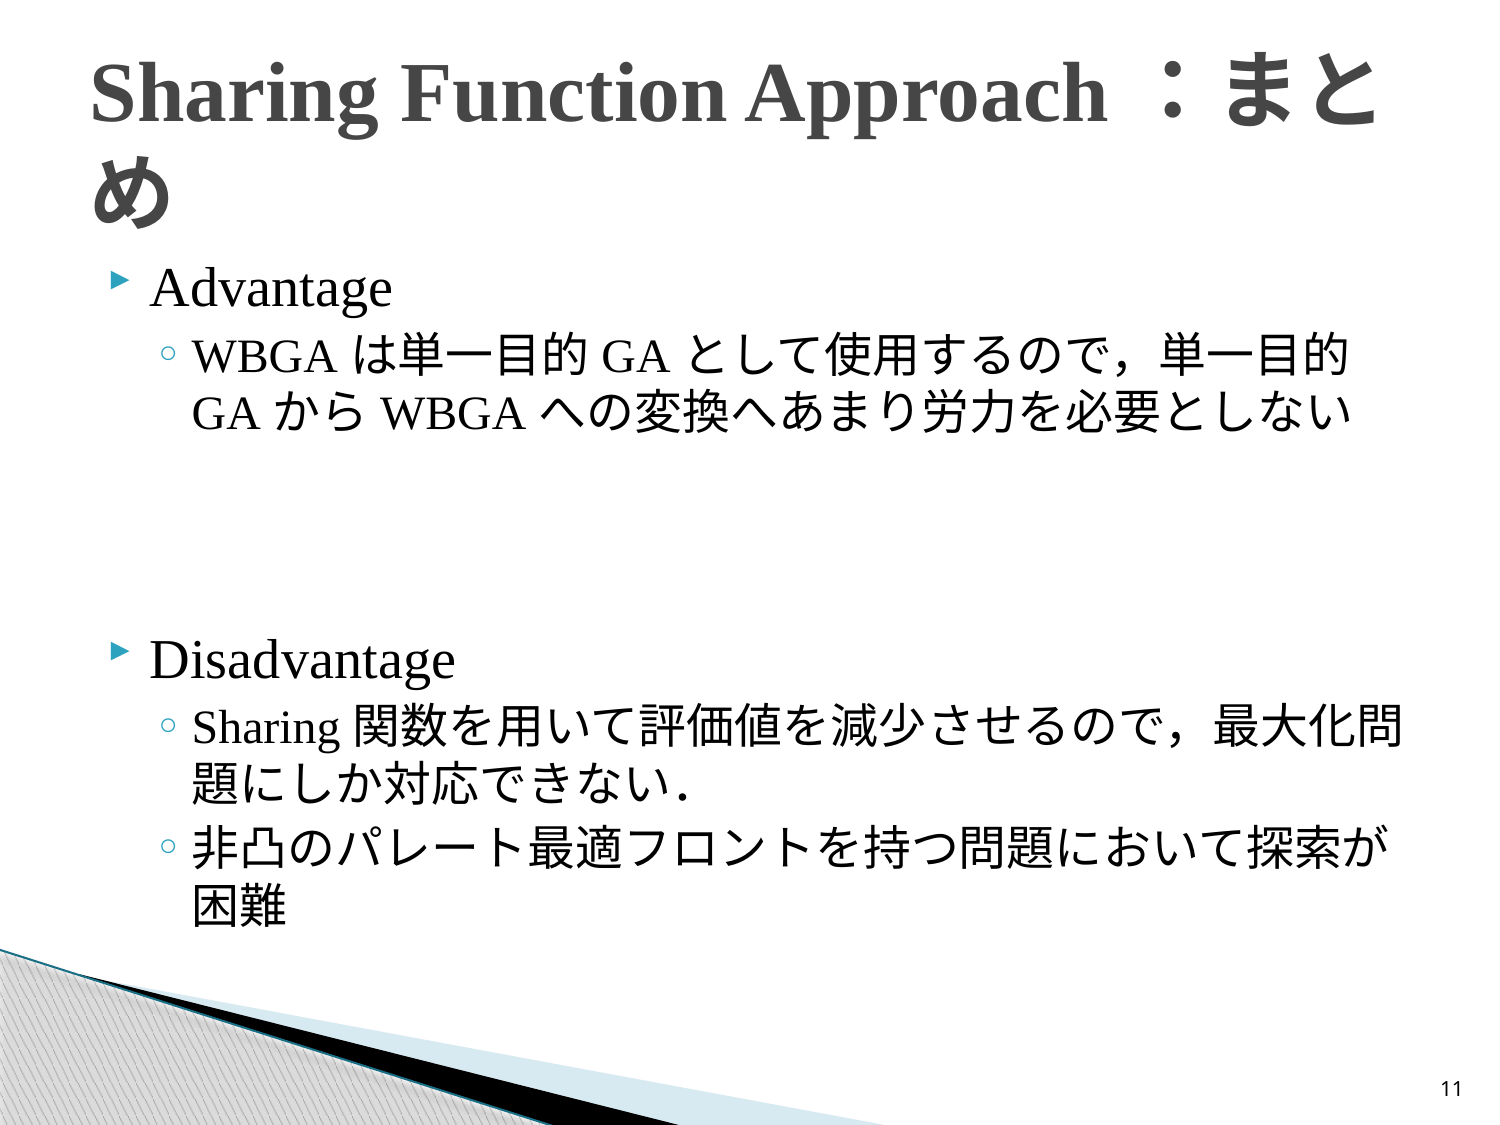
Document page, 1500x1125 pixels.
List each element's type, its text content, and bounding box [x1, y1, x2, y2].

slide_number 11 [1418, 1051, 1479, 1112]
title Sharing Function Approach：まとめ [75, 45, 1425, 233]
list Advantage WBGAは単一目的GAとして使用するので，単一目的GAからWBGAへの変換へあまり労力を必要としない Disadvantage Sharing関数を用いて評価値を減少させるので，最大化問題にしか対応できない． 非凸のパレート最適フロントを持つ問題において探索が困難 [75, 243, 1425, 986]
